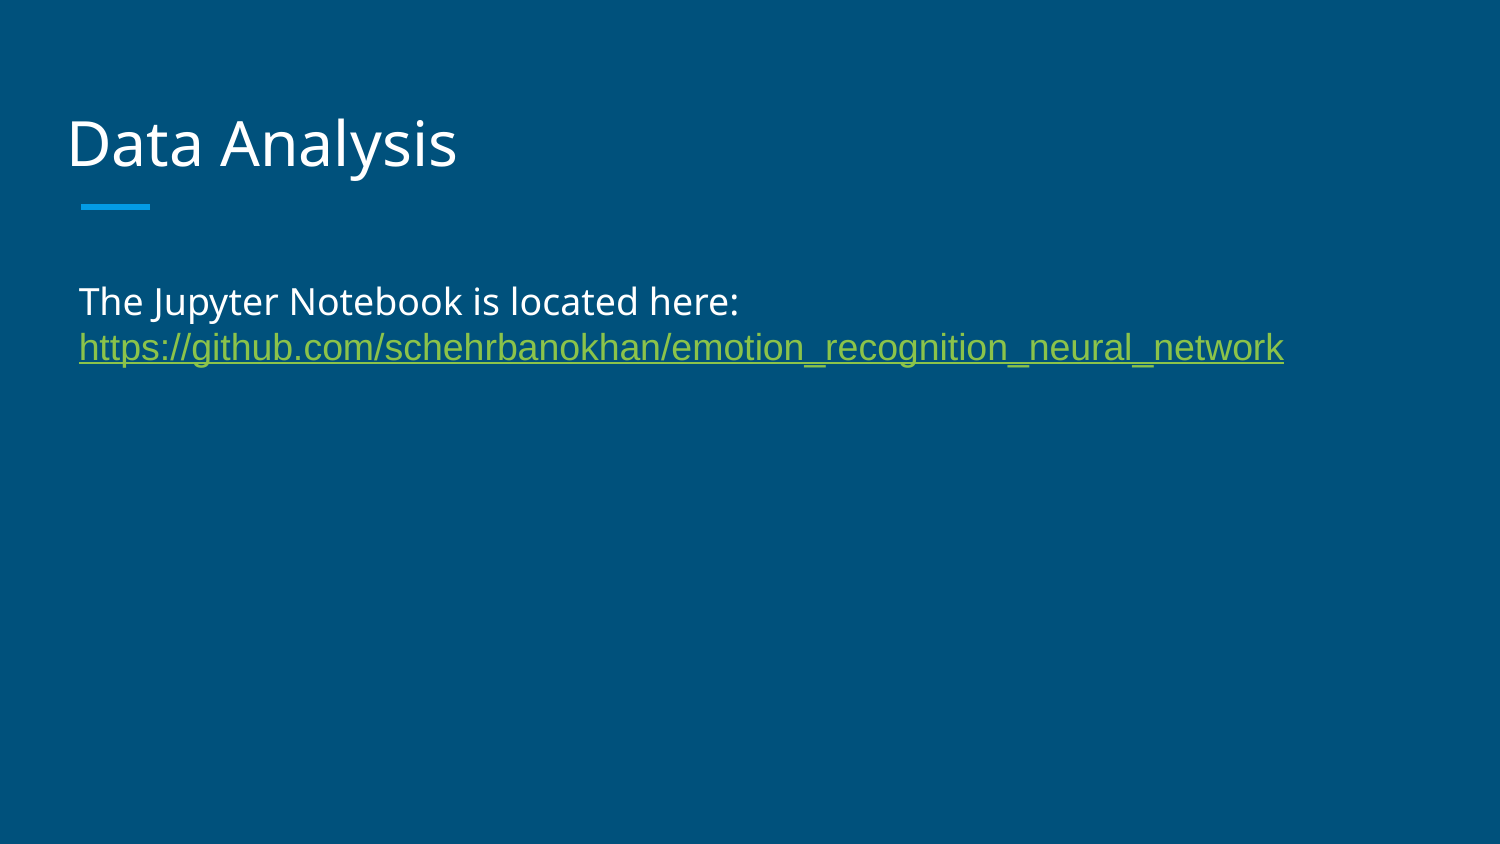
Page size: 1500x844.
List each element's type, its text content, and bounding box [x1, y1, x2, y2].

title The Jupyter Notebook is located here: https://github.com/schehrbanokhan/emotion_recognition_neural_network [63, 262, 1437, 792]
title Data Analysis [51, 81, 1424, 195]
